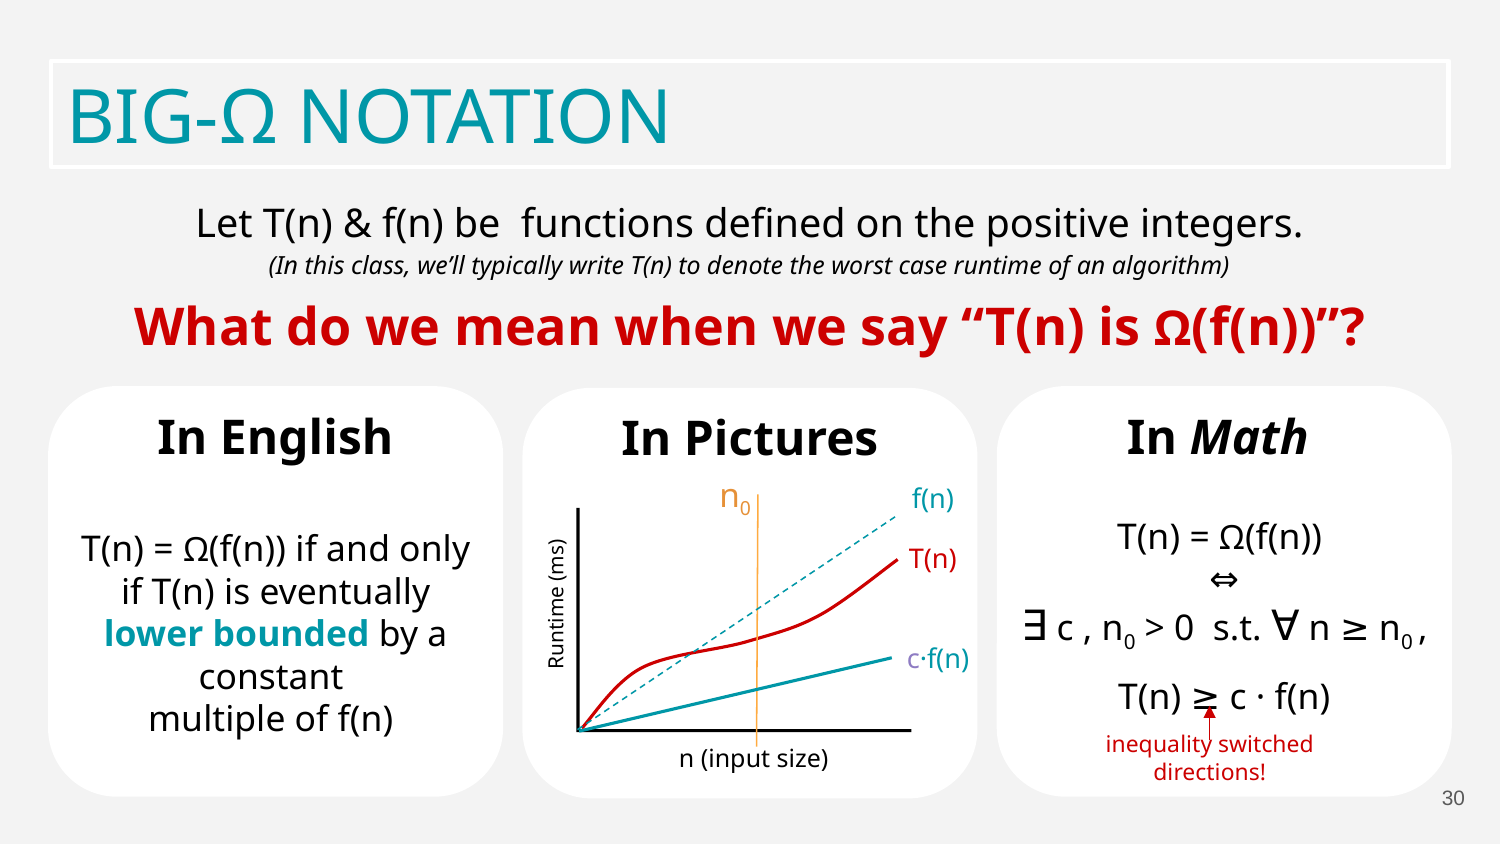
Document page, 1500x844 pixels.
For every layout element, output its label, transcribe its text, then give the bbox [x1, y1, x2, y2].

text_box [578, 657, 892, 732]
text_box In English T(n) = Ω(f(n)) if and only if T(n) is eventually lower bounded by a constant multiple of f(n) [48, 386, 504, 797]
text_box n (input size) [630, 744, 877, 771]
text_box f(n) [886, 474, 979, 521]
text_box In Math T(n) = Ω(f(n)) ⇔ ∃ c , n0 > 0 s.t. ∀ n ≥ n0 , T(n) ≥ c · f(n) [996, 386, 1452, 797]
title BIG-Ω NOTATION [51, 60, 1449, 167]
text_box n0 [701, 473, 768, 513]
text_box Runtime (ms) [527, 487, 577, 721]
text_box Let T(n) & f(n) be functions defined on the positive integers. (In this class, we’ll typically write T(n) to denote the worst case runtime of an algorithm) [47, 194, 1453, 276]
text_box inequality switched directions! [1049, 728, 1370, 787]
text_box T(n) [904, 534, 979, 581]
text_box [751, 498, 756, 514]
slide_number 30 [1389, 764, 1480, 830]
text_box What do we mean when we say “T(n) is Ω(f(n))”? [48, 289, 1452, 360]
text_box c·f(n) [904, 634, 985, 681]
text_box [577, 514, 898, 665]
text_box In Pictures [522, 387, 978, 799]
